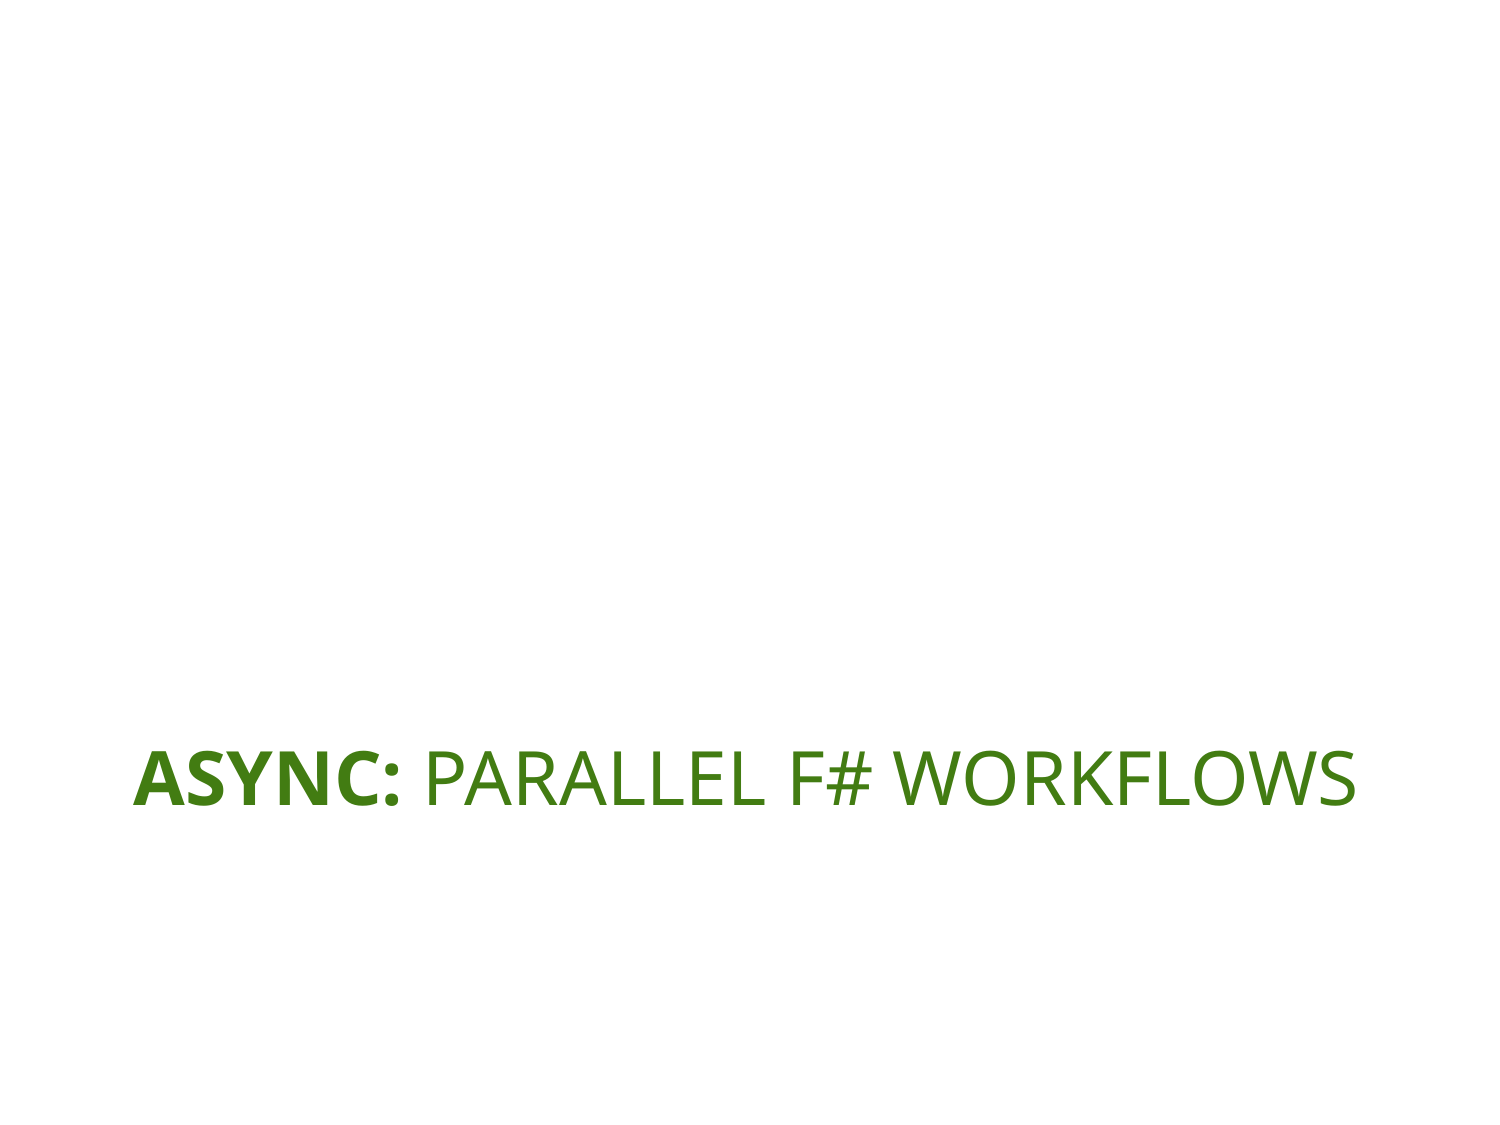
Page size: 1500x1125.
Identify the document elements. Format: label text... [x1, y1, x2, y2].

title Async: Parallel F# workflows [118, 722, 1394, 947]
